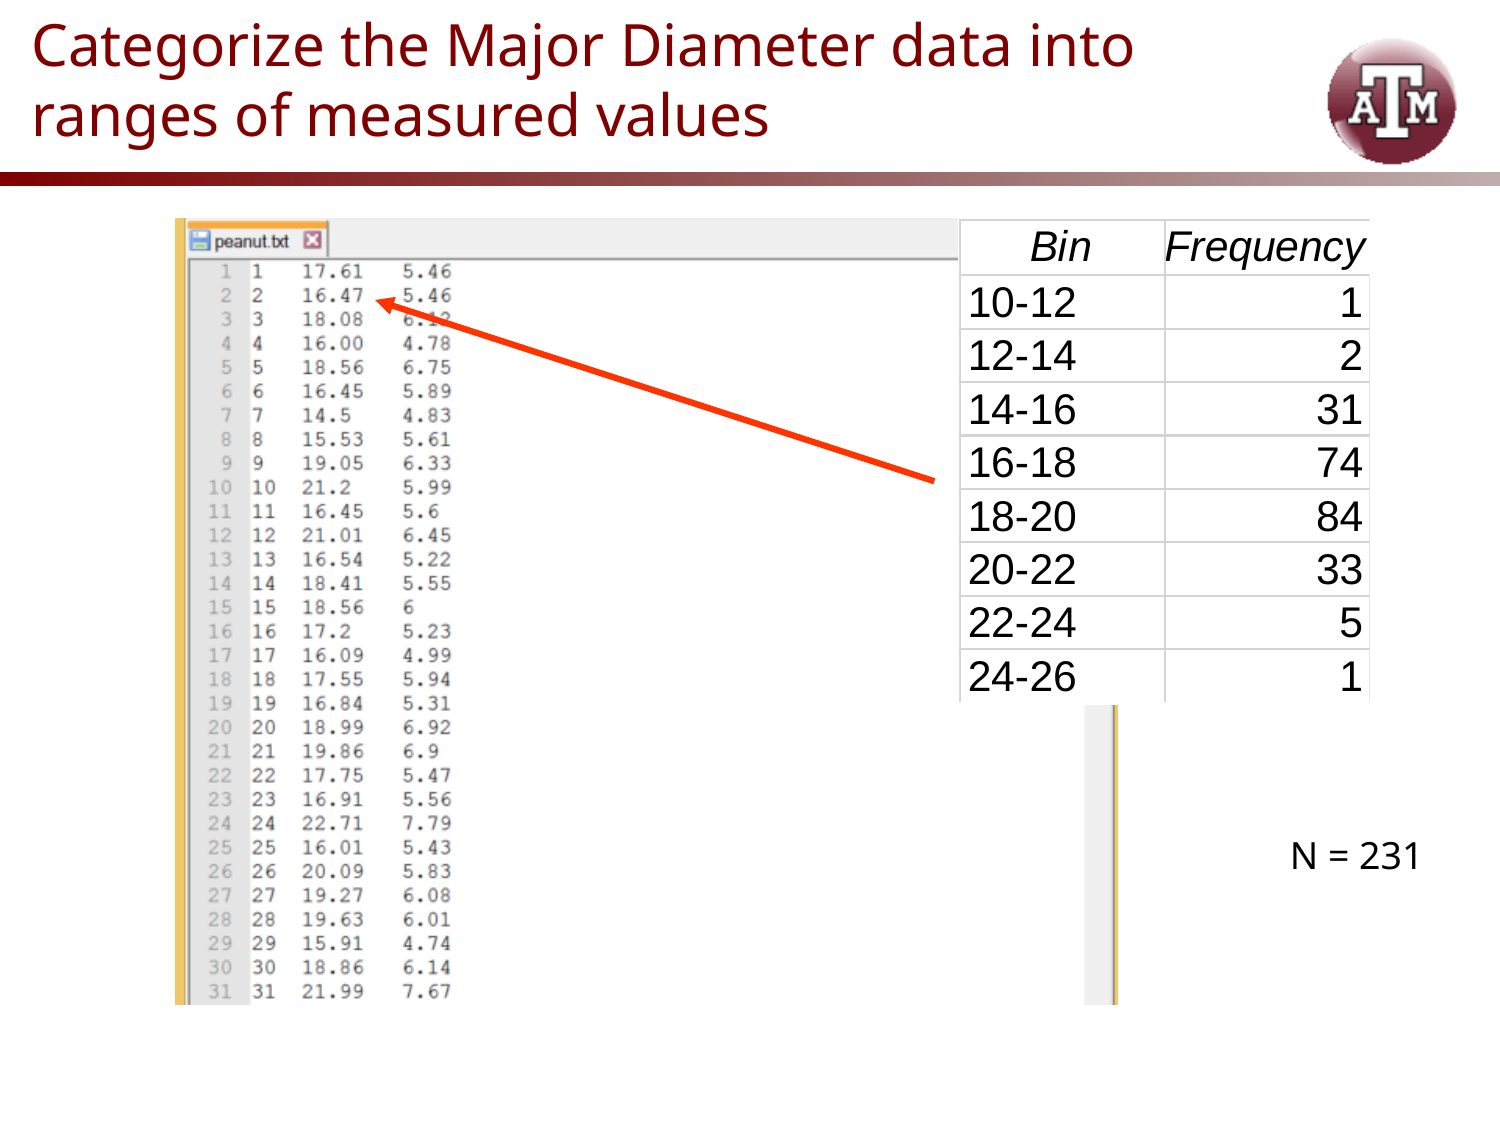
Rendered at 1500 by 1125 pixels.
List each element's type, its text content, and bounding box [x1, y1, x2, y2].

picture [174, 218, 1118, 1005]
text_box N = 231 [1275, 824, 1439, 885]
picture [1325, 37, 1460, 166]
title Categorize the Major Diameter data into ranges of measured values [12, 24, 1333, 132]
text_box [374, 218, 1372, 705]
